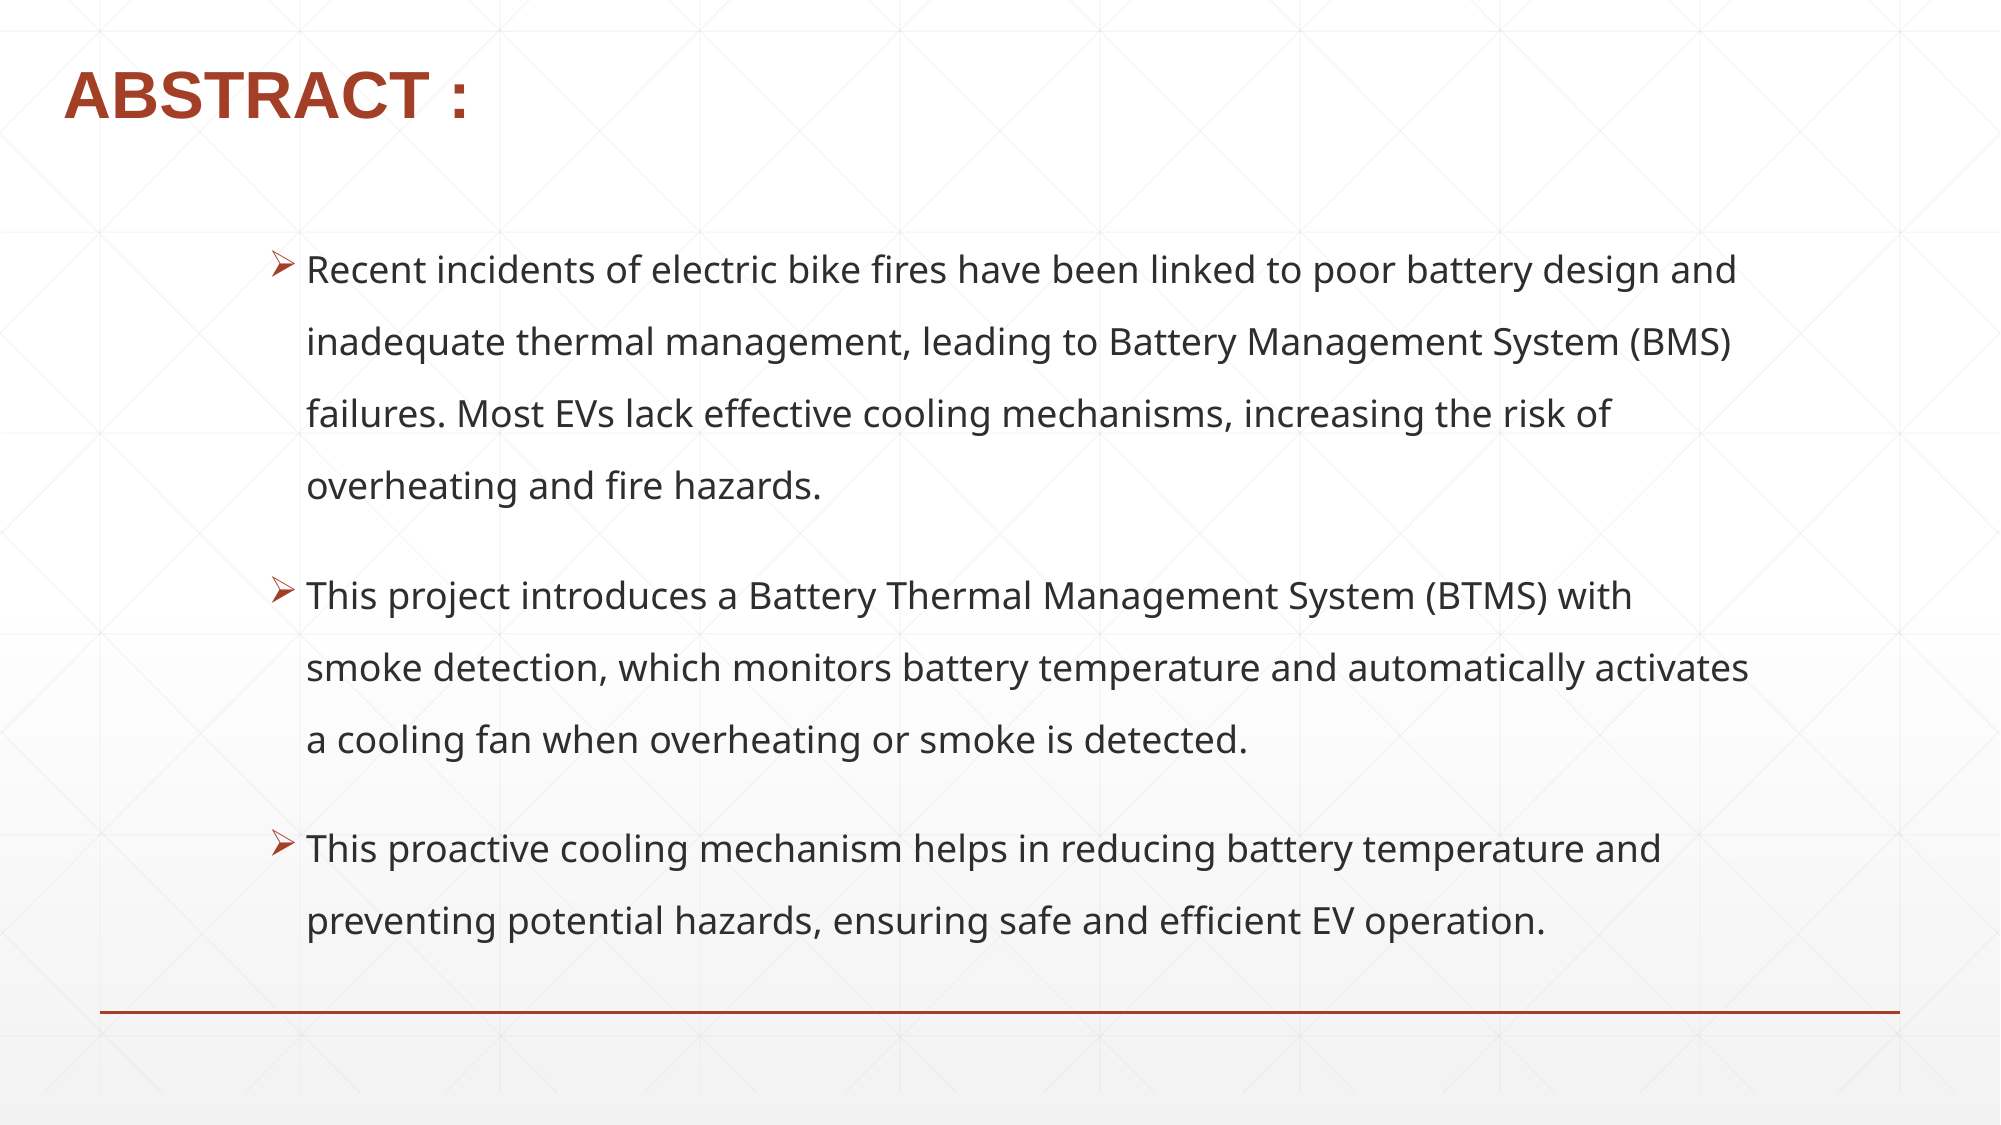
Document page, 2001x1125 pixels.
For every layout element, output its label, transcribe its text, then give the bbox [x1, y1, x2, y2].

title ABSTRACT : [47, 37, 1788, 141]
list Recent incidents of electric bike fires have been linked to poor battery design and inadequate thermal management, leading to Battery Management System (BMS) failures. Most EVs lack effective cooling mechanisms, increasing the risk of overheating and fire hazards. This project introduces a Battery Thermal Management System (BTMS) with smoke detection, which monitors battery temperature and automatically activates a cooling fan when overheating or smoke is detected. This proactive cooling mechanism helps in reducing battery temperature and preventing potential hazards, ensuring safe and efficient EV operation. [253, 211, 1770, 950]
